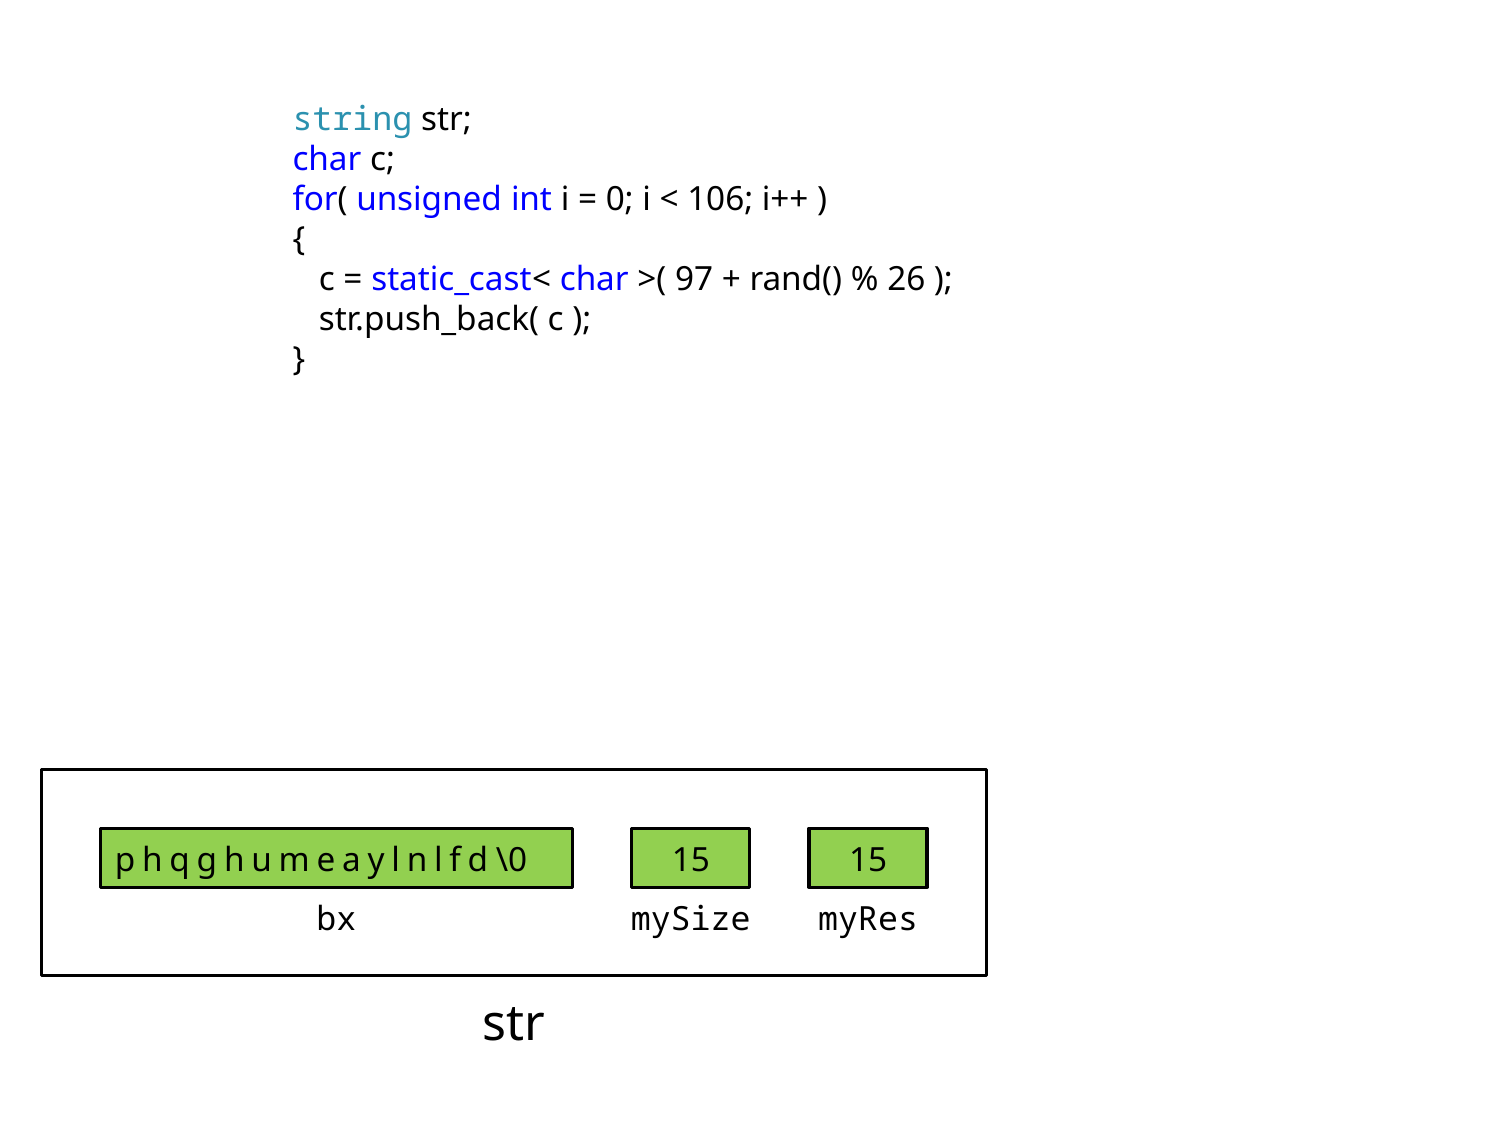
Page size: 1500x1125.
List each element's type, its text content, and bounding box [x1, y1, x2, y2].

text_box myRes [780, 887, 957, 947]
text_box bx [277, 889, 396, 947]
text_box 15 [807, 826, 929, 889]
text_box [41, 769, 987, 976]
list string str; char c; for( unsigned int i = 0; i < 106; i++ ) { c = static_cast< char >( 97 + rand() % 26 ); str.push_back( c ); } [277, 90, 1252, 386]
text_box str [425, 976, 603, 1065]
text_box phqghumeaylnlfd\0 [98, 826, 575, 889]
text_box mySize [602, 887, 780, 947]
text_box 15 [630, 826, 752, 887]
